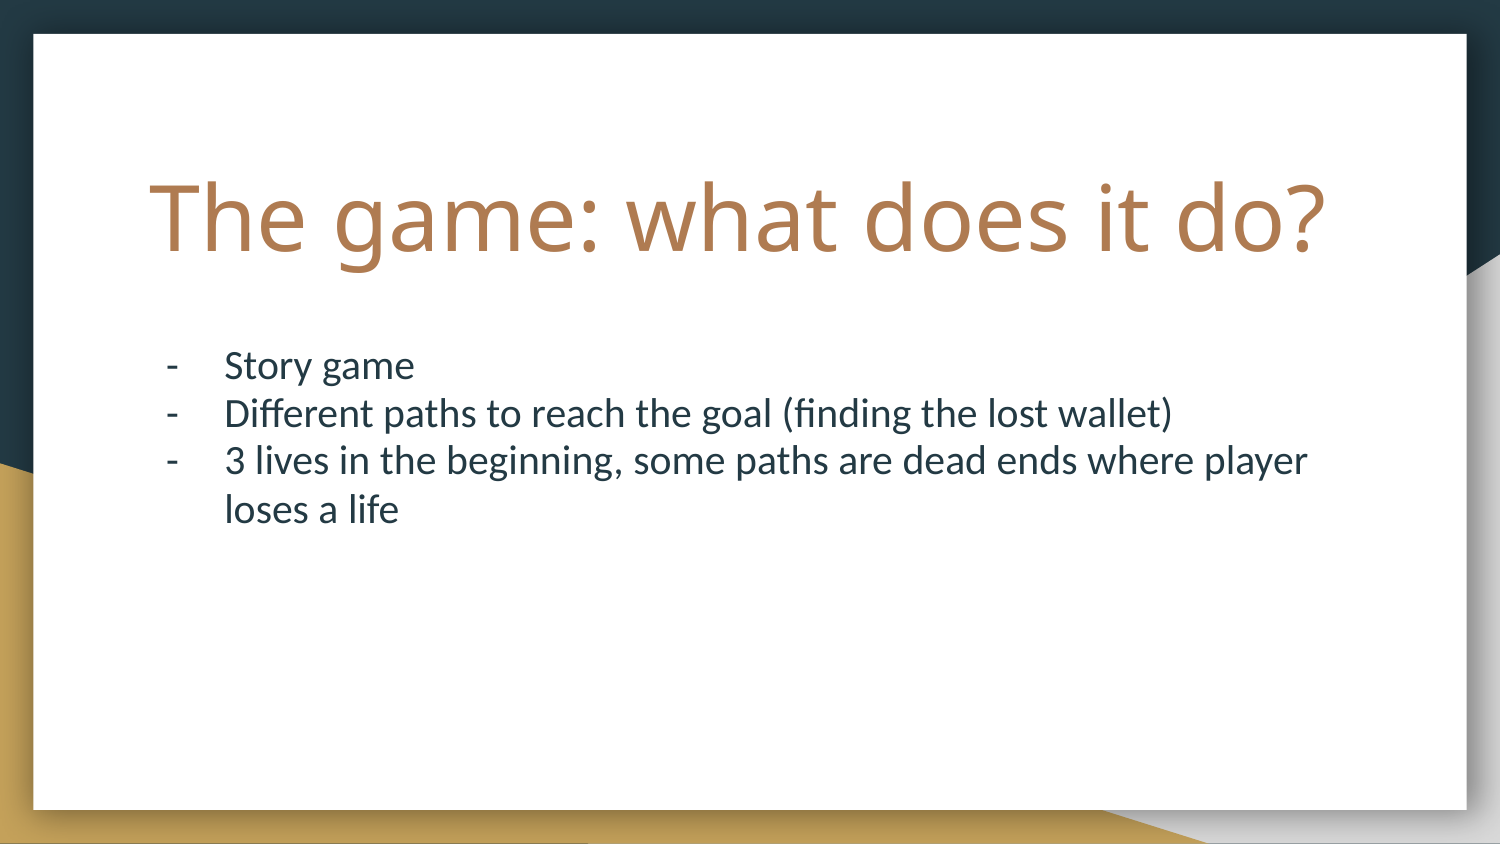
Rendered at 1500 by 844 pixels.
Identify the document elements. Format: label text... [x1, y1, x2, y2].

list Story game Different paths to reach the goal (finding the lost wallet) 3 lives in the beginning, some paths are dead ends where player loses a life [134, 326, 1366, 729]
title The game: what does it do? [134, 138, 1366, 296]
